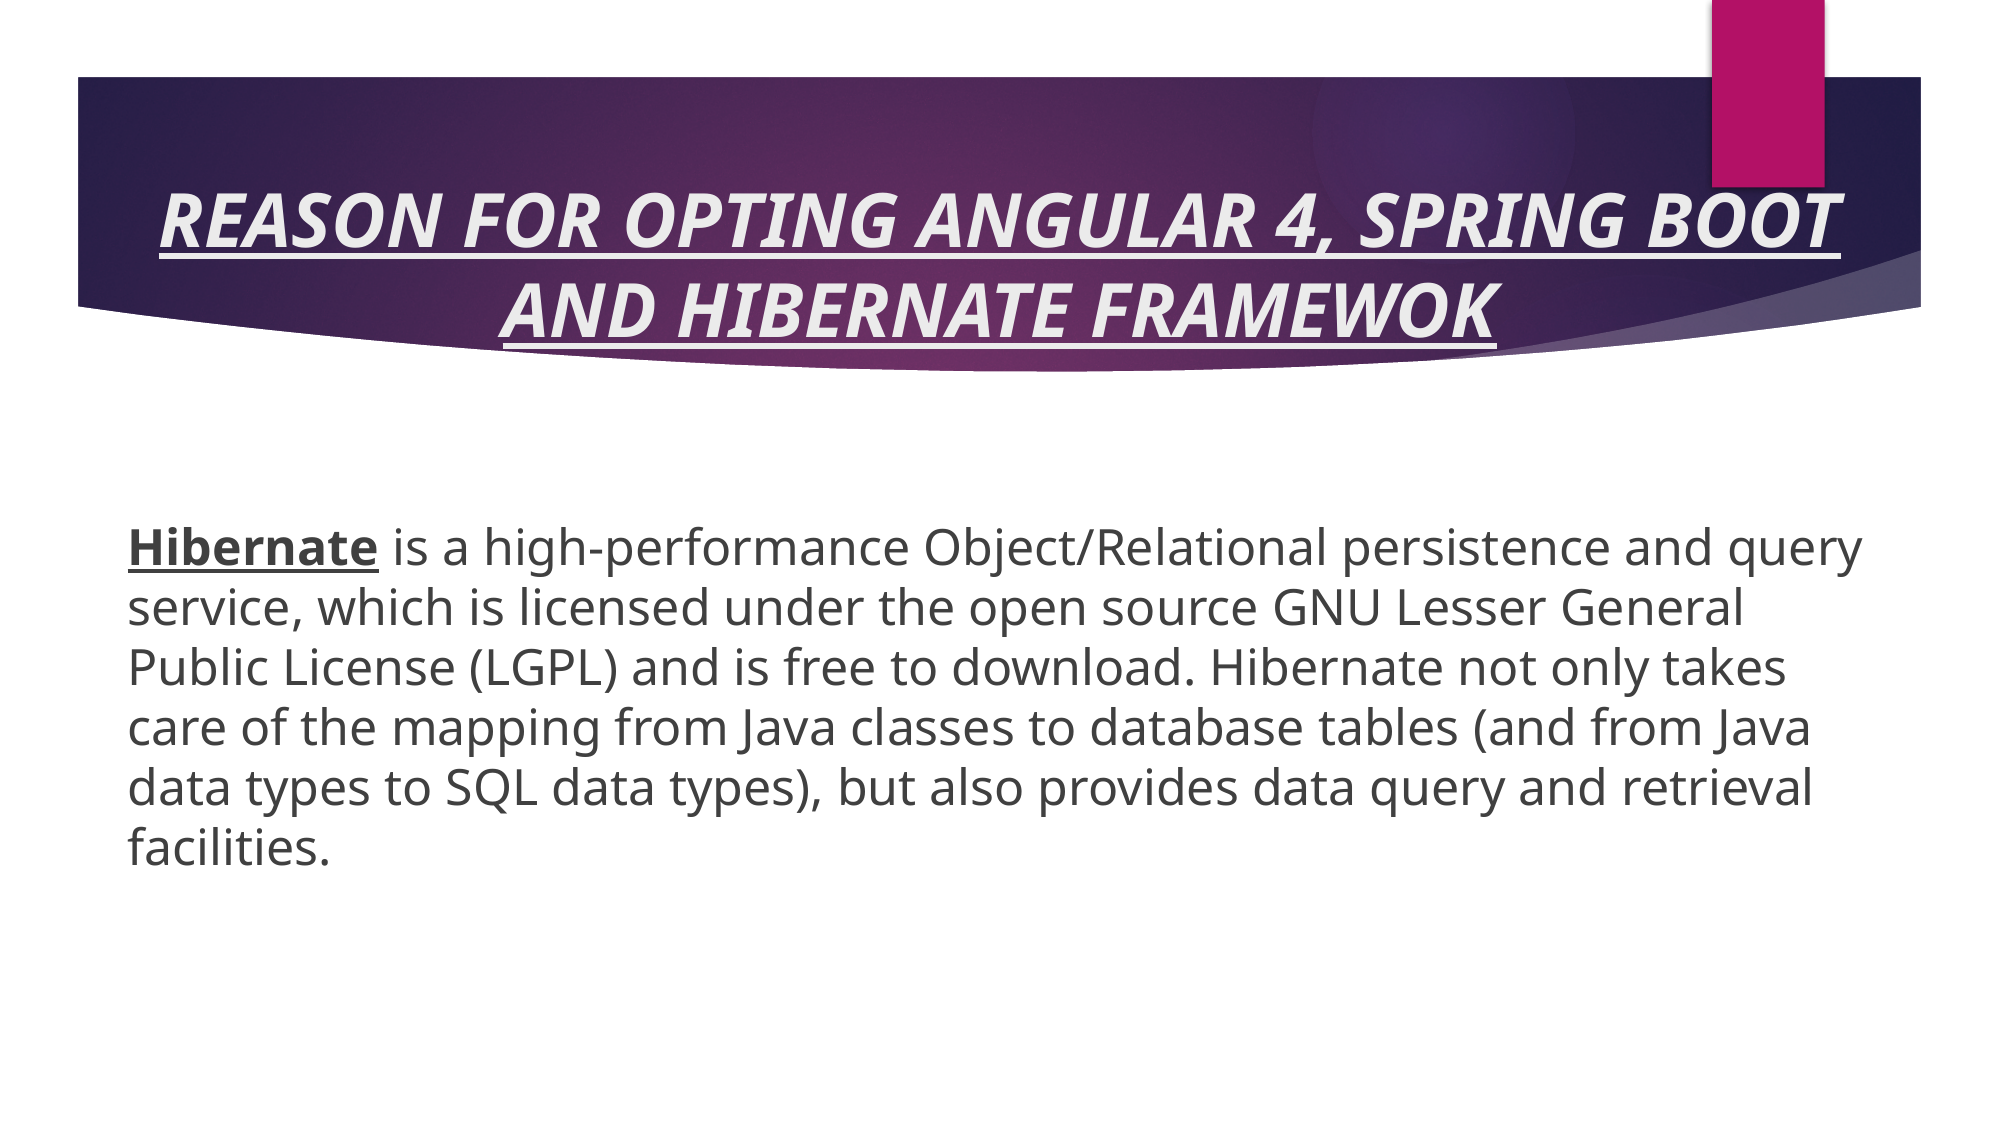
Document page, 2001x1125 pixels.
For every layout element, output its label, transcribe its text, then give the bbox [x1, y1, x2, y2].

list Hibernate is a high-performance Object/Relational persistence and query service, which is licensed under the open source GNU Lesser General Public License (LGPL) and is free to download. Hibernate not only takes care of the mapping from Java classes to database tables (and from Java data types to SQL data types), but also provides data query and retrieval facilities. [112, 427, 1888, 988]
title REASON FOR OPTING ANGULAR 4, SPRING BOOT AND HIBERNATE FRAMEWOK [112, 178, 1888, 347]
